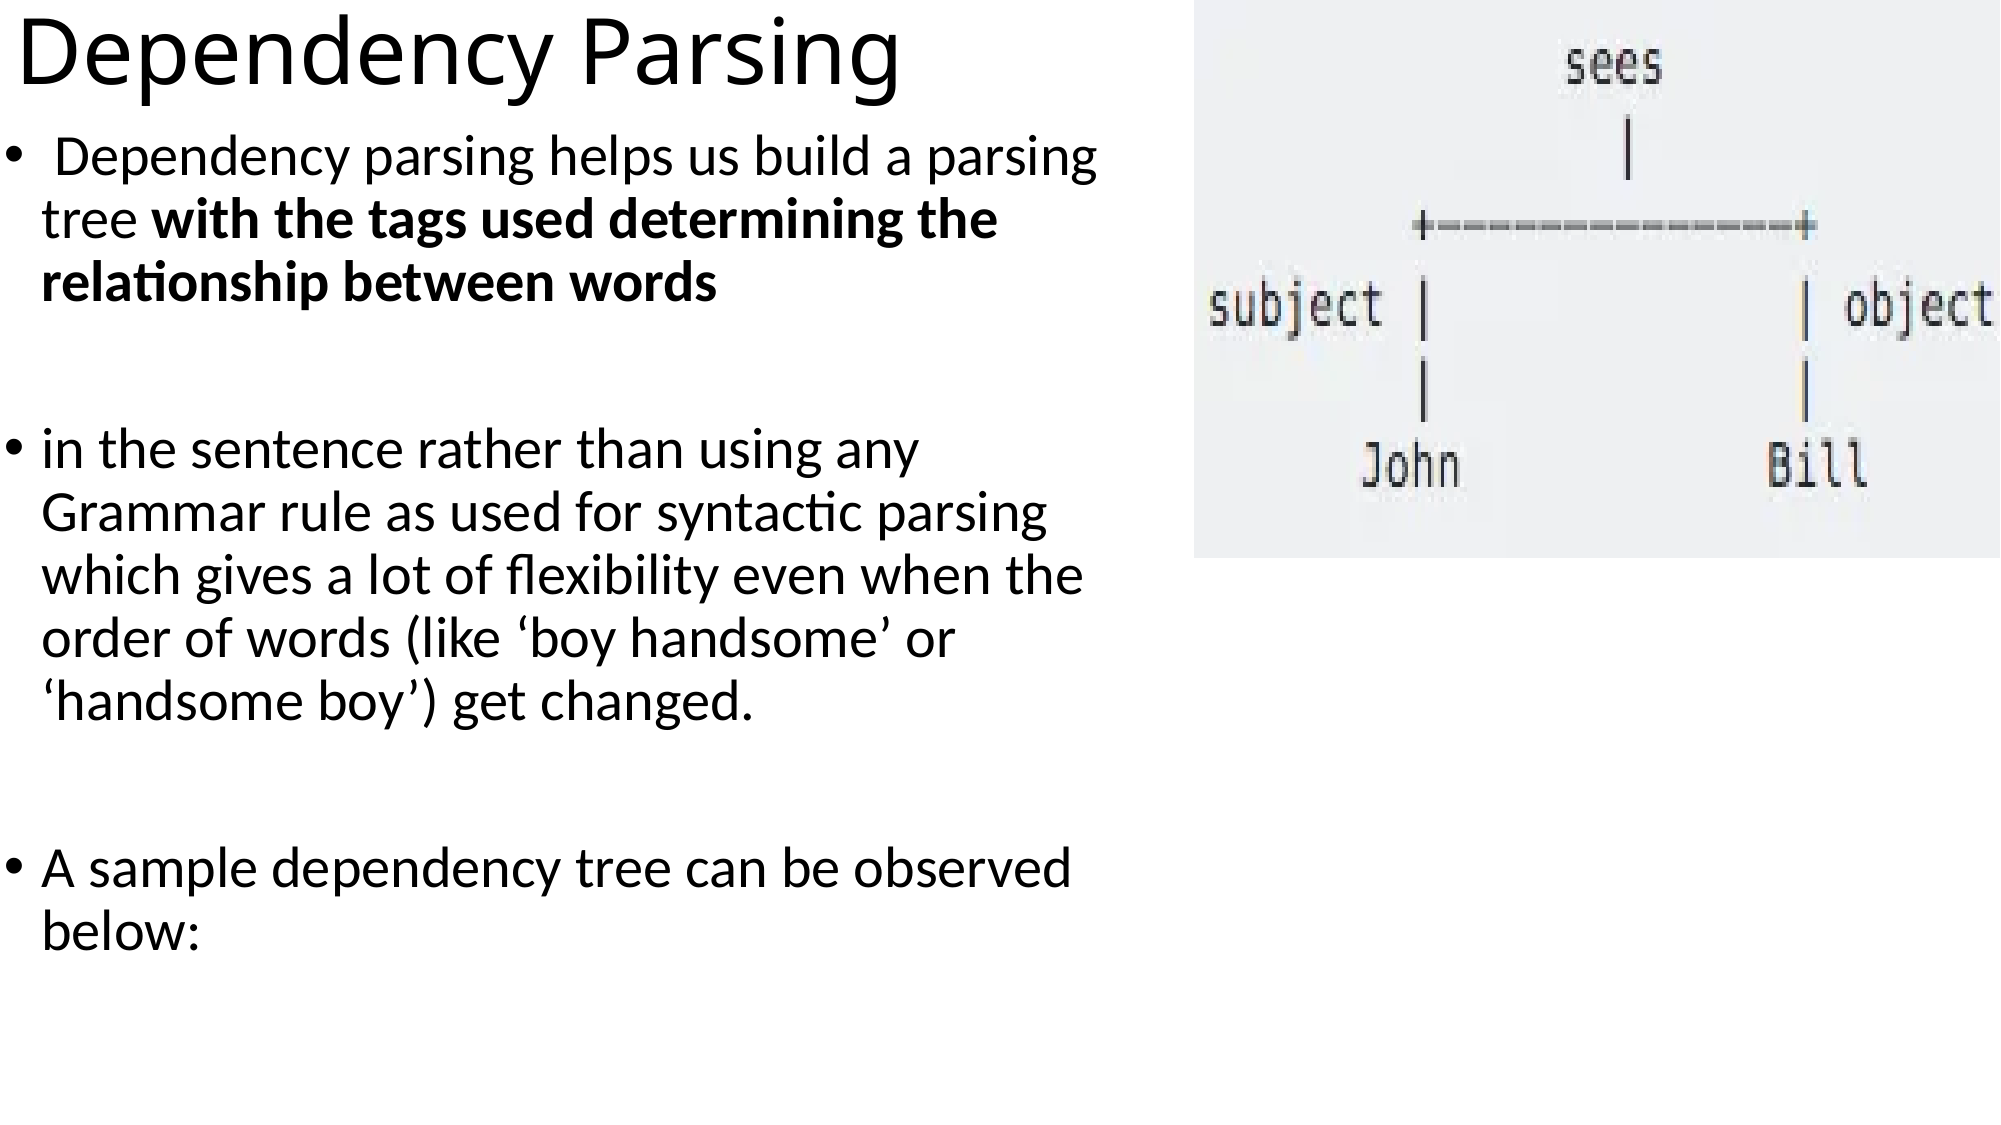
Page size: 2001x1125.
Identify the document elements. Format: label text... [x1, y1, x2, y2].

list Dependency parsing helps us build a parsing tree with the tags used determining the relationship between words in the sentence rather than using any Grammar rule as used for syntactic parsing which gives a lot of flexibility even when the order of words (like ‘boy handsome’ or ‘handsome boy’) get changed. A sample dependency tree can be observed below: [0, 117, 1146, 1125]
picture [1194, 0, 2000, 558]
title Dependency Parsing [0, 0, 1194, 165]
